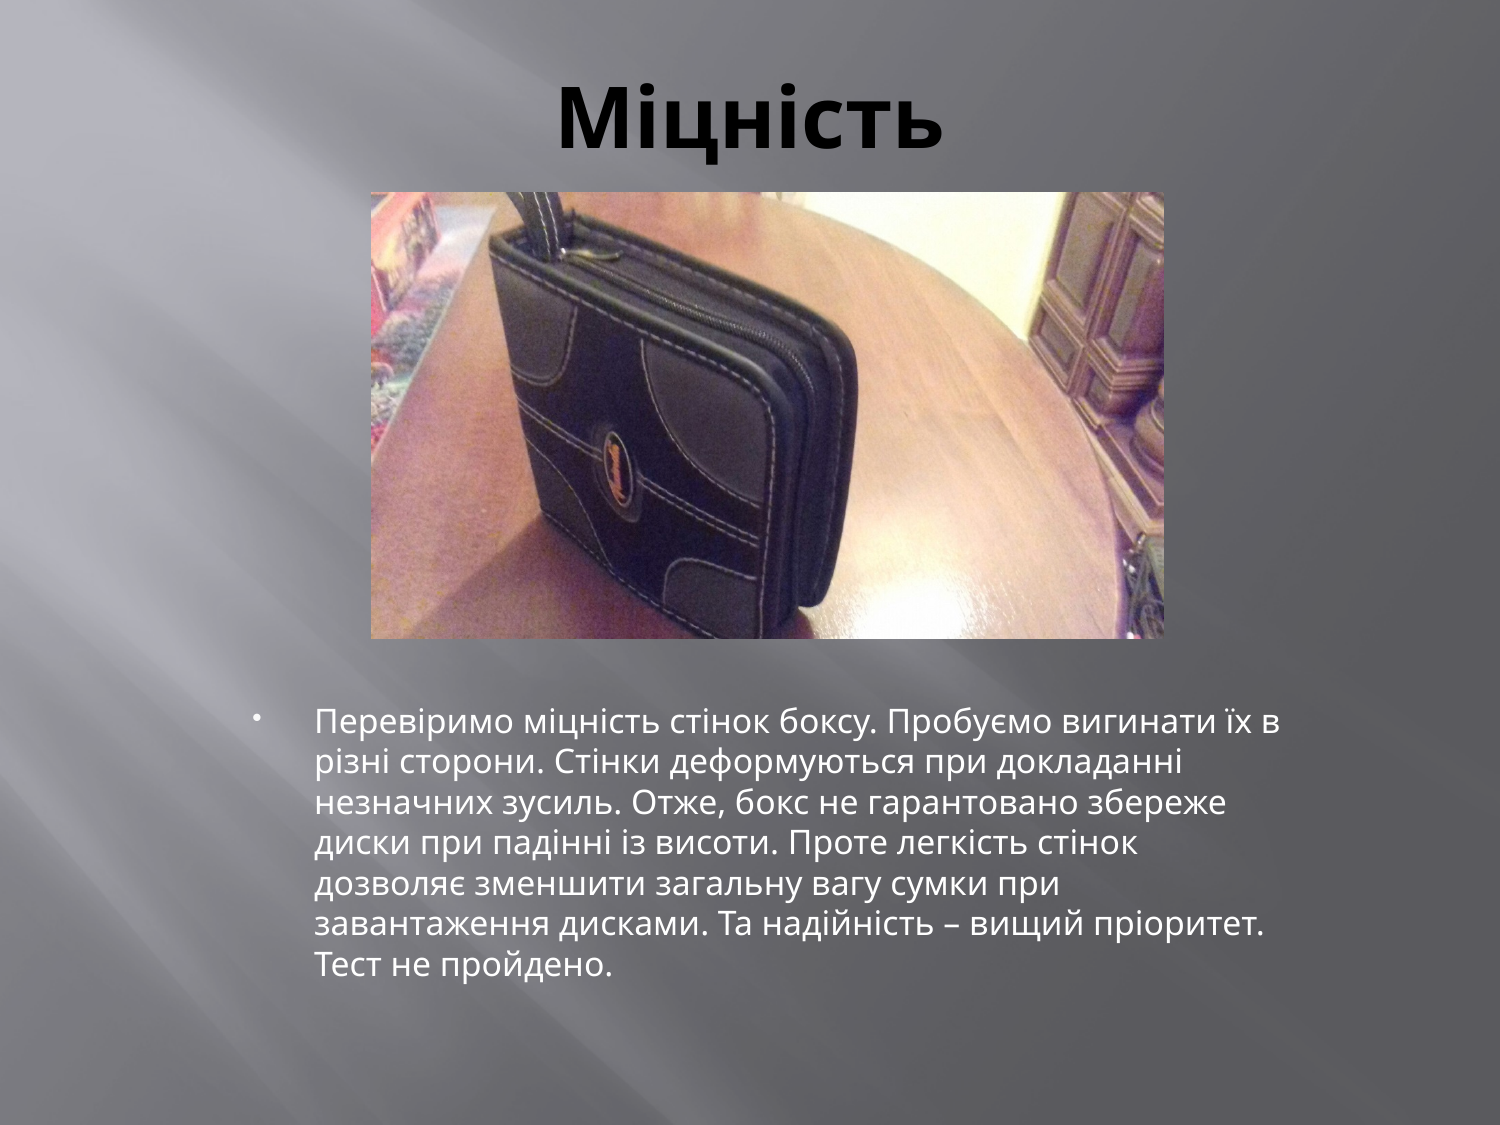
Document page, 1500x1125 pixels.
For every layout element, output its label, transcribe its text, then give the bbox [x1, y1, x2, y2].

title Міцність [75, 45, 1425, 185]
list Перевіримо міцність стінок боксу. Пробуємо вигинати їх в різні сторони. Стінки деформуються при докладанні незначних зусиль. Отже, бокс не гарантовано збереже диски при падінні із висоти. Проте легкість стінок дозволяє зменшити загальну вагу сумки при завантаження дисками. Та надійність – вищий пріоритет. Тест не пройдено. [218, 692, 1306, 993]
picture [371, 192, 1164, 639]
